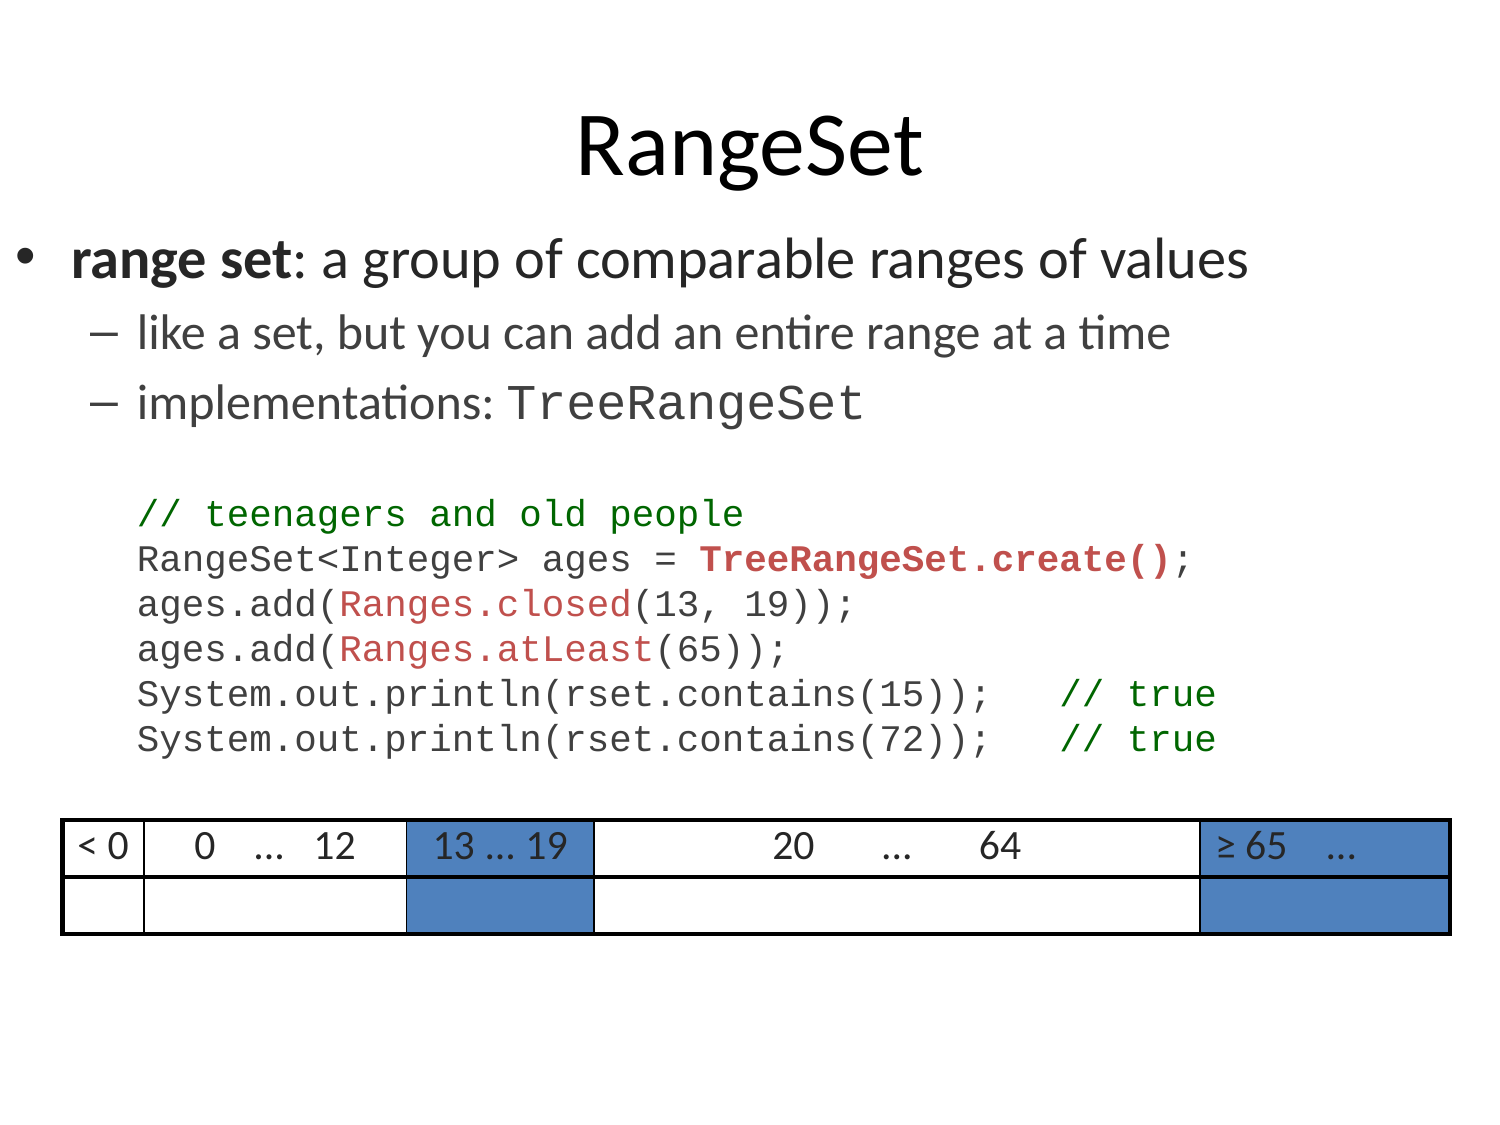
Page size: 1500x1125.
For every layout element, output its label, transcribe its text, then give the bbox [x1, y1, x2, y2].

table_header 0 ... 12 [145, 822, 406, 875]
list range set: a group of comparable ranges of values like a set, but you can add an entire range at a time implementations: TreeRangeSet // teenagers and old people RangeSet<Integer> ages = TreeRangeSet.create(); ages.add(Ranges.closed(13, 19)); ages.add(Ranges.atLeast(65)); System.out.println(rset.contains(15)); // true System.out.println(rset.contains(72)); // true [0, 212, 1500, 1125]
table_cell [407, 879, 593, 932]
table_header ≥ 65 ... [1201, 822, 1448, 875]
table_cell [65, 879, 143, 932]
table_cell [595, 879, 1199, 932]
table_header 20 ... 64 [595, 822, 1199, 875]
title RangeSet [75, 45, 1425, 212]
table_cell [145, 879, 406, 932]
table_header 13 ... 19 [407, 822, 593, 875]
table_cell [1201, 879, 1448, 932]
table_header < 0 [65, 822, 143, 875]
